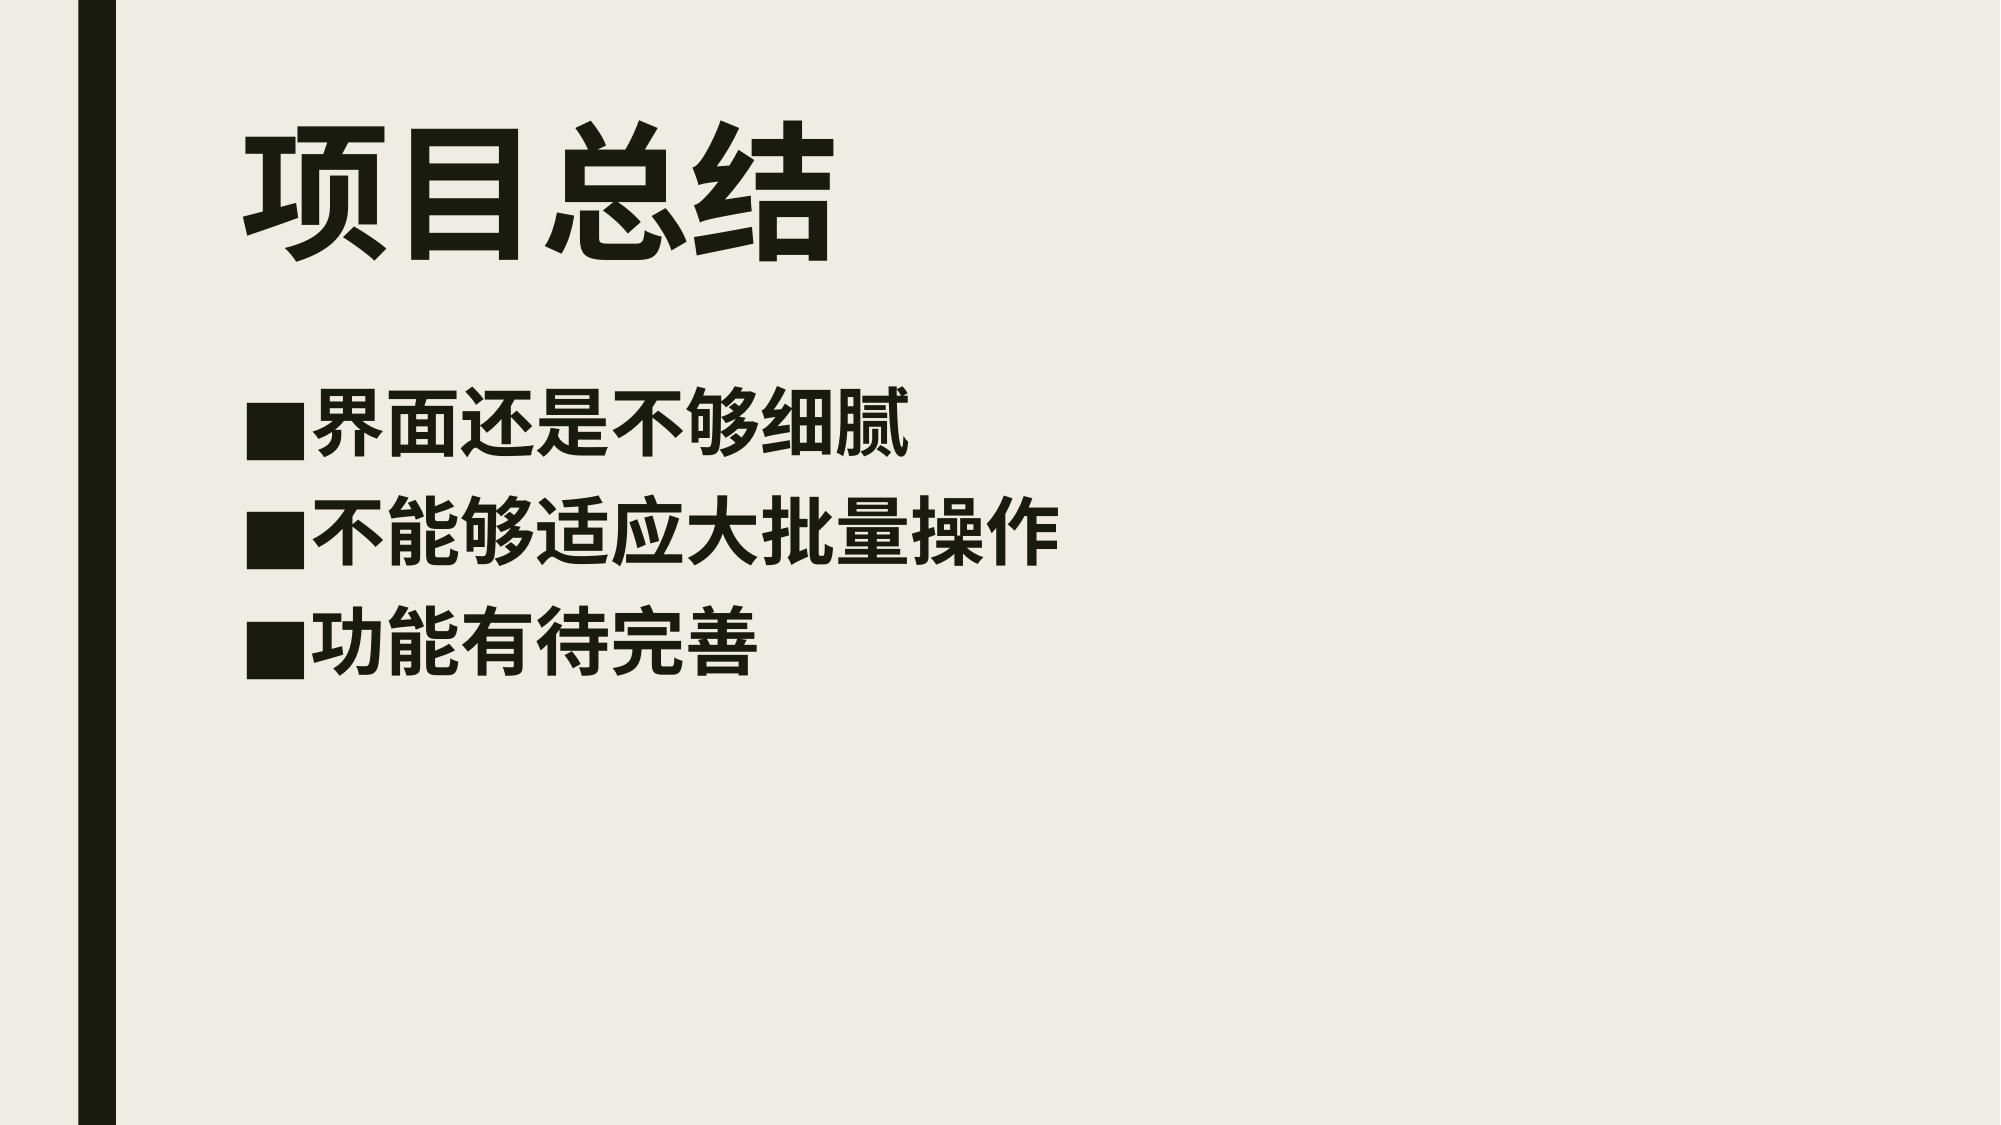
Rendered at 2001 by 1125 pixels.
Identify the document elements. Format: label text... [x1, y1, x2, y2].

list 界面还是不够细腻 不能够适应大批量操作 功能有待完善 [225, 375, 1800, 963]
title 项目总结 [225, 112, 1800, 357]
